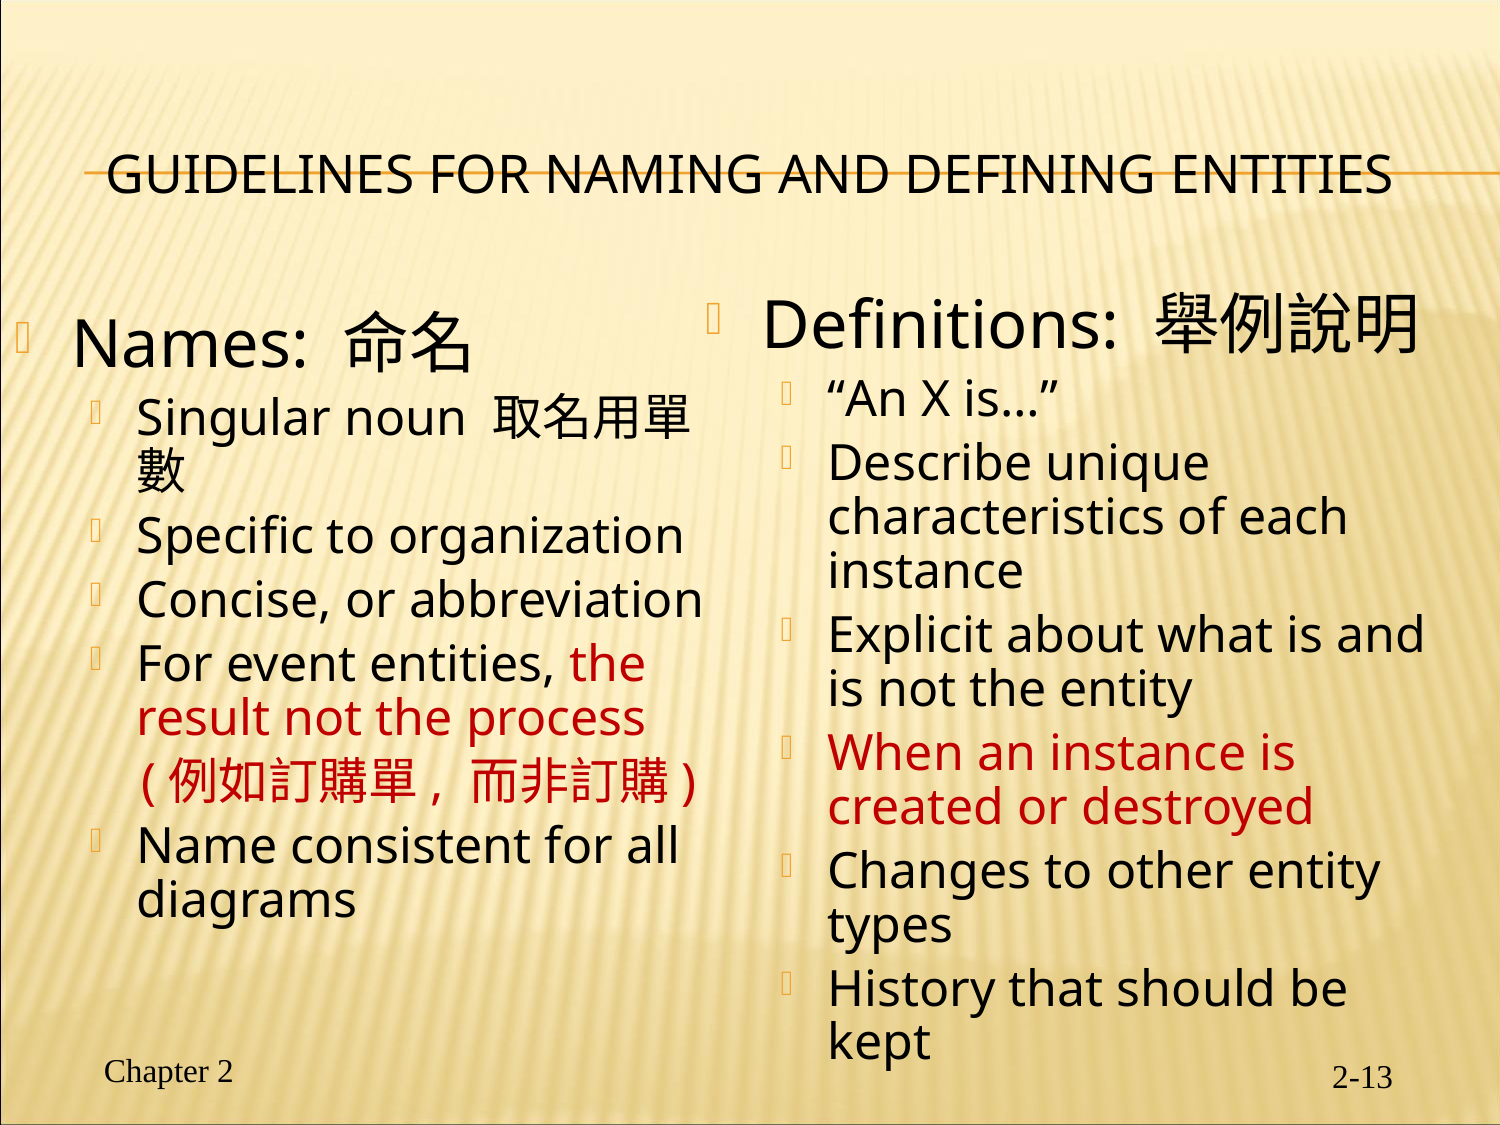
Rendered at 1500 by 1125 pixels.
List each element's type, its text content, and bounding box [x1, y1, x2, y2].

list Names: 命名 Singular noun 取名用單數 Specific to organization Concise, or abbreviation For event entities, the result not the process (例如訂購單, 而非訂購) Name consistent for all diagrams [0, 303, 734, 979]
title Guidelines for Naming and Defining Entities [90, 103, 1427, 241]
text_box Definitions: 舉例說明 “An X is…” Describe unique characteristics of each instance Explicit about what is and is not the entity When an instance is created or destroyed Changes to other entity types History that should be kept [690, 284, 1475, 960]
picture [0, 0, 1500, 1125]
